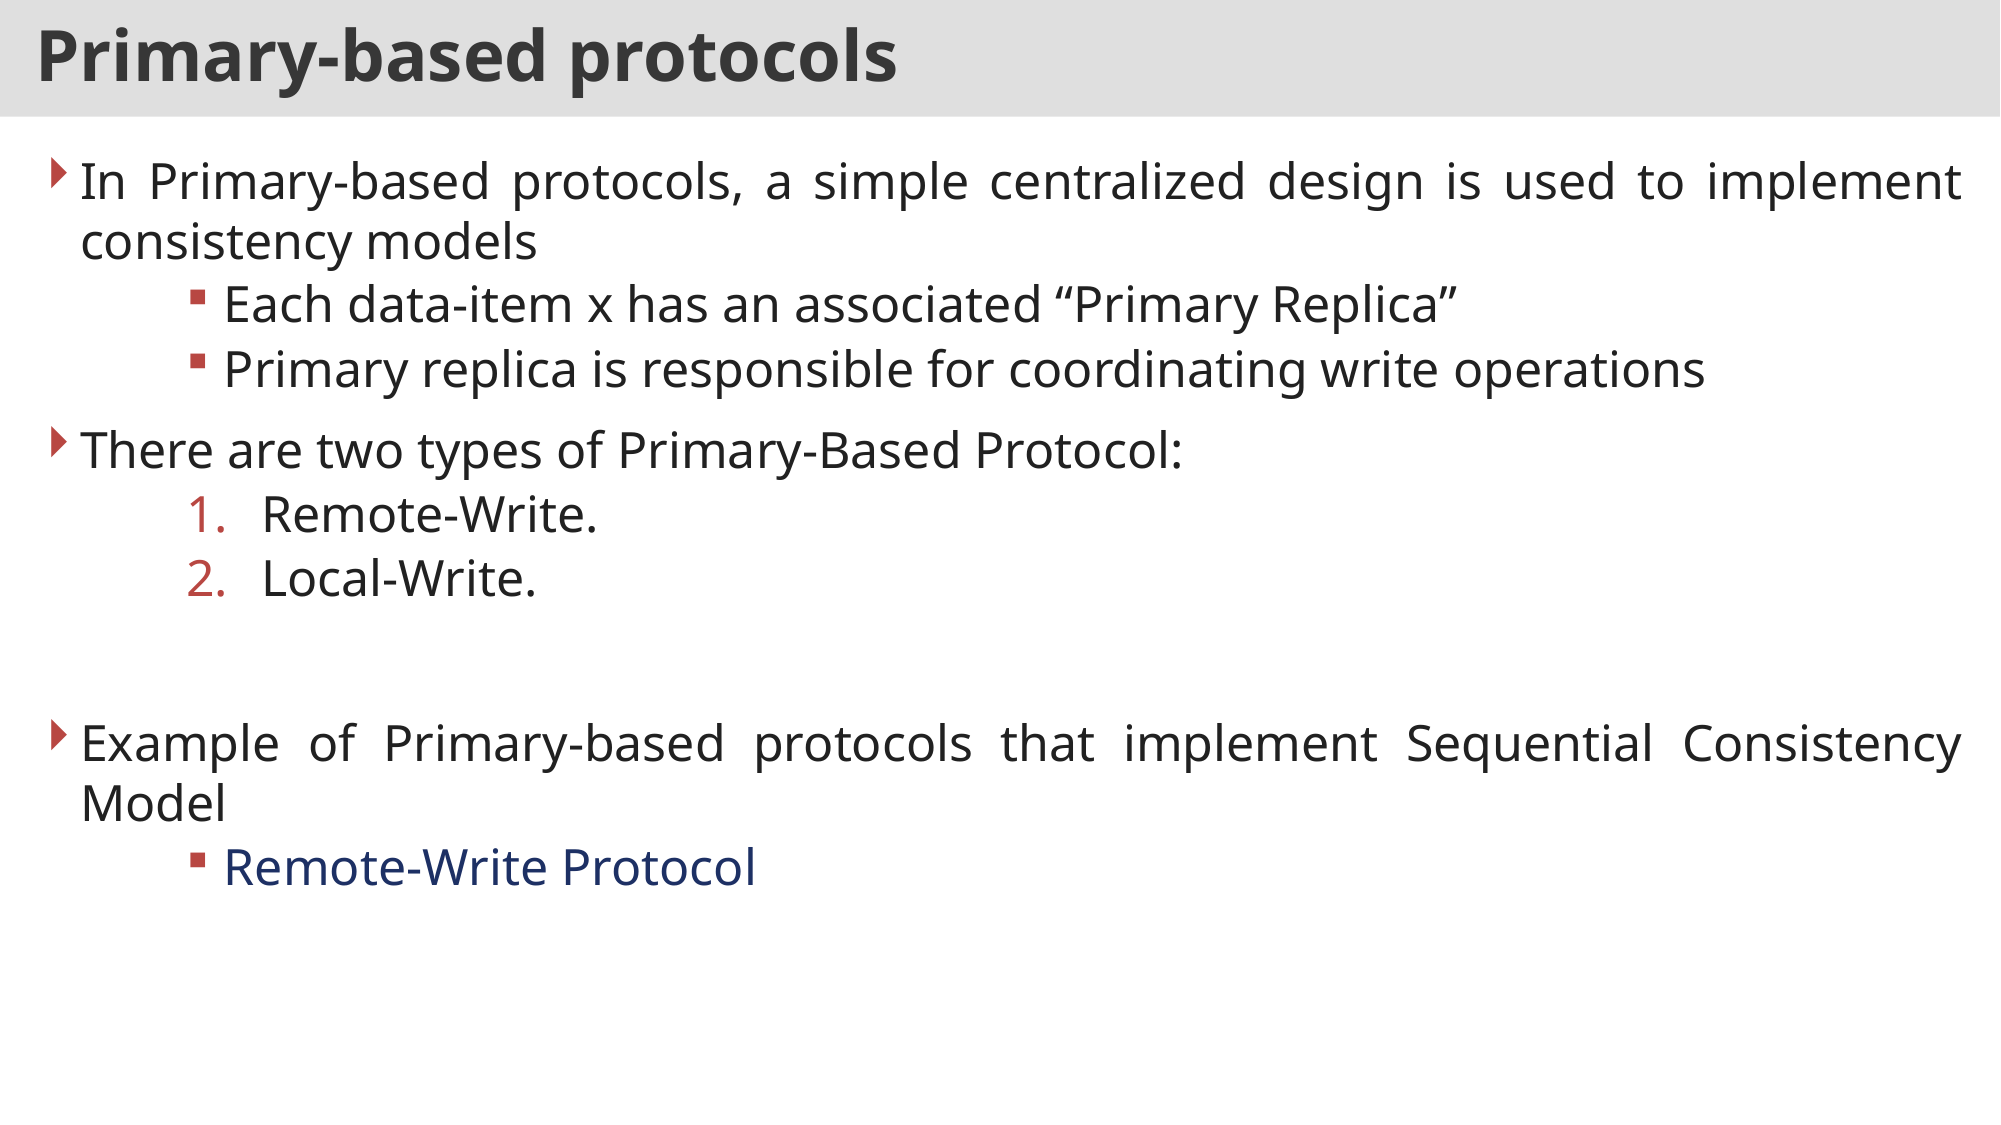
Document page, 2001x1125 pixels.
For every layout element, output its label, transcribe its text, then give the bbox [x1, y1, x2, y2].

title Primary-based protocols [0, 0, 2000, 117]
list In Primary-based protocols, a simple centralized design is used to implement consistency models Each data-item x has an associated “Primary Replica” Primary replica is responsible for coordinating write operations There are two types of Primary-Based Protocol: Remote-Write. Local-Write. Example of Primary-based protocols that implement Sequential Consistency Model Remote-Write Protocol [21, 141, 1979, 1059]
